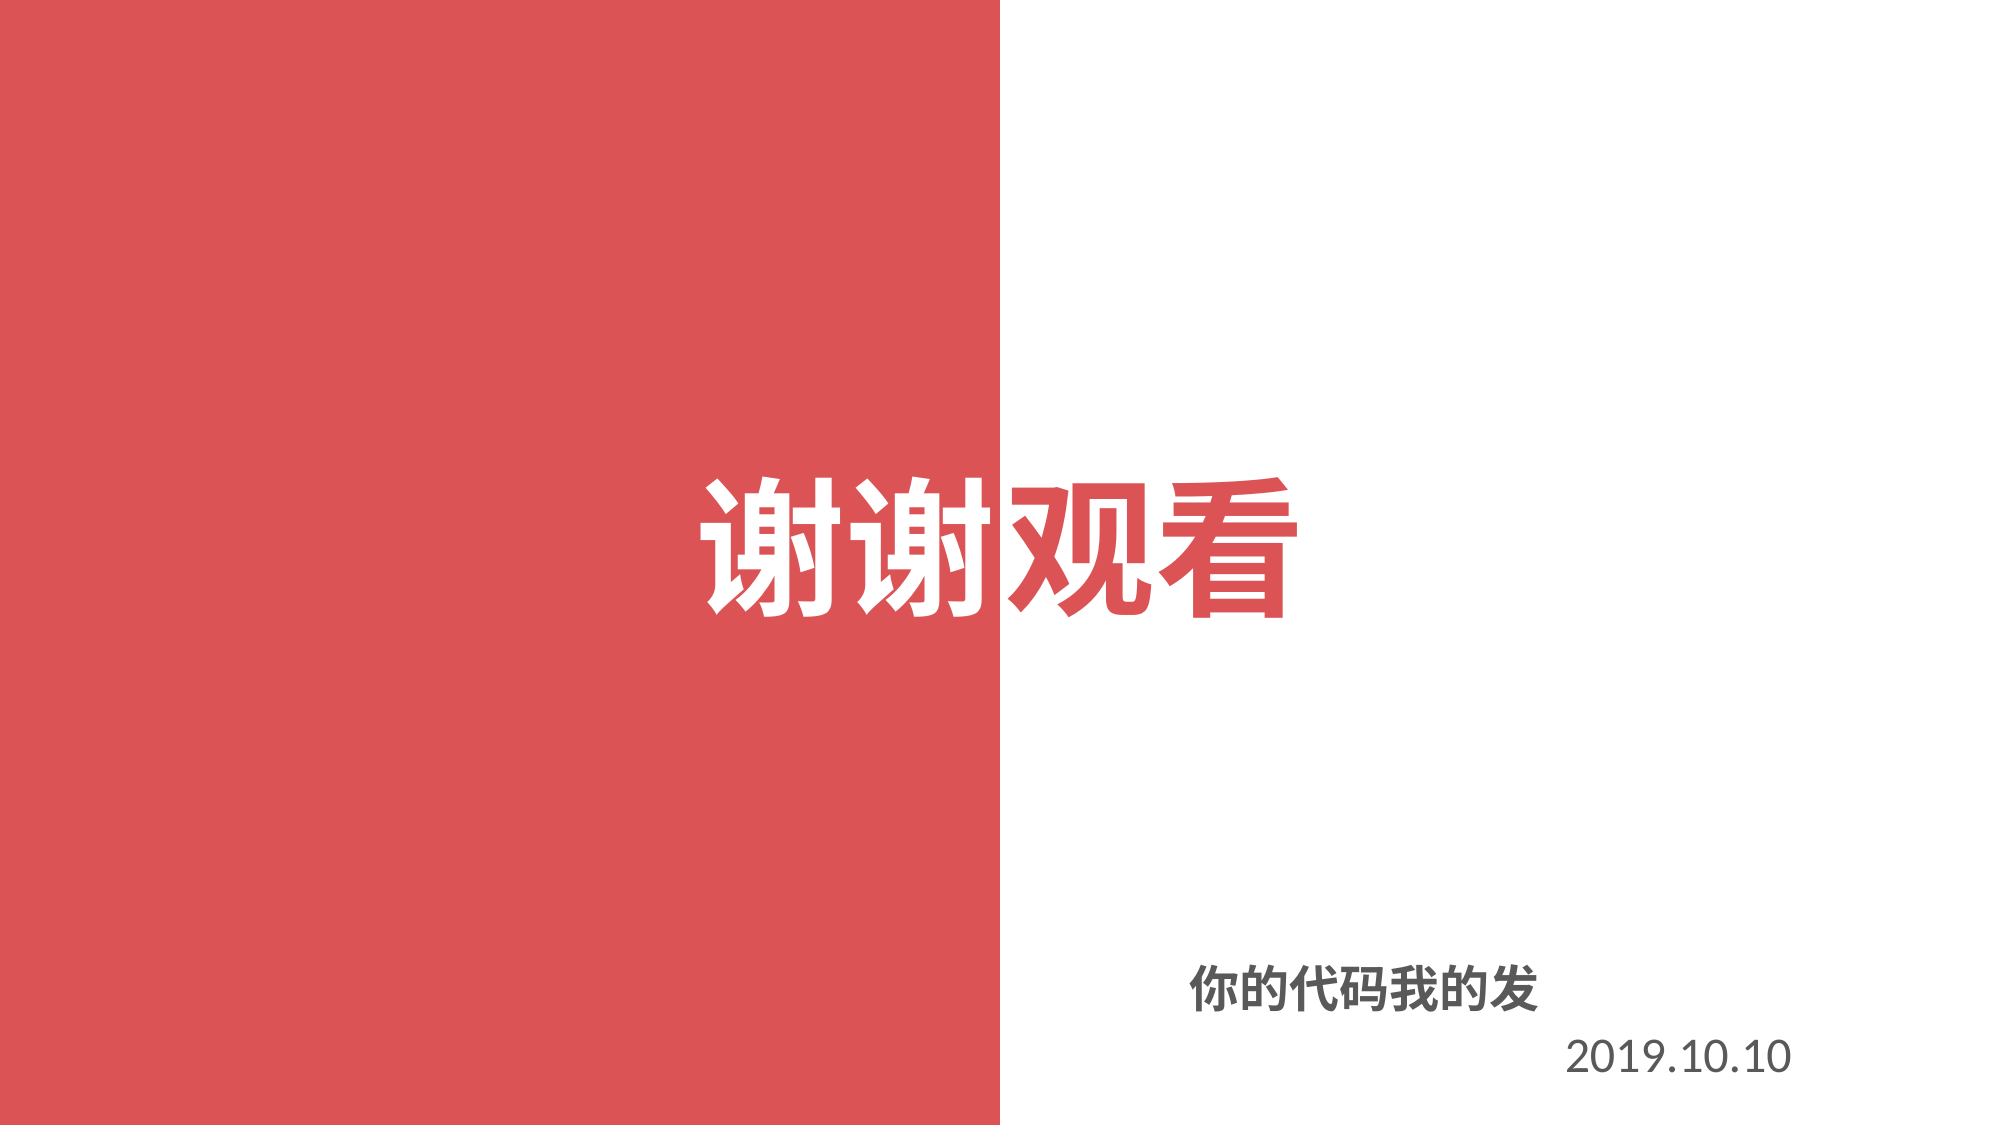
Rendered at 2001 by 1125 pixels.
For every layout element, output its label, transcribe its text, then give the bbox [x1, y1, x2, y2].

text_box 你的代码我的发 [1175, 949, 1821, 1025]
text_box 谢谢 [680, 447, 990, 643]
text_box [0, 0, 1001, 1125]
text_box 2019.10.10 [1549, 1014, 1811, 1090]
text_box 观看 [990, 447, 1341, 643]
